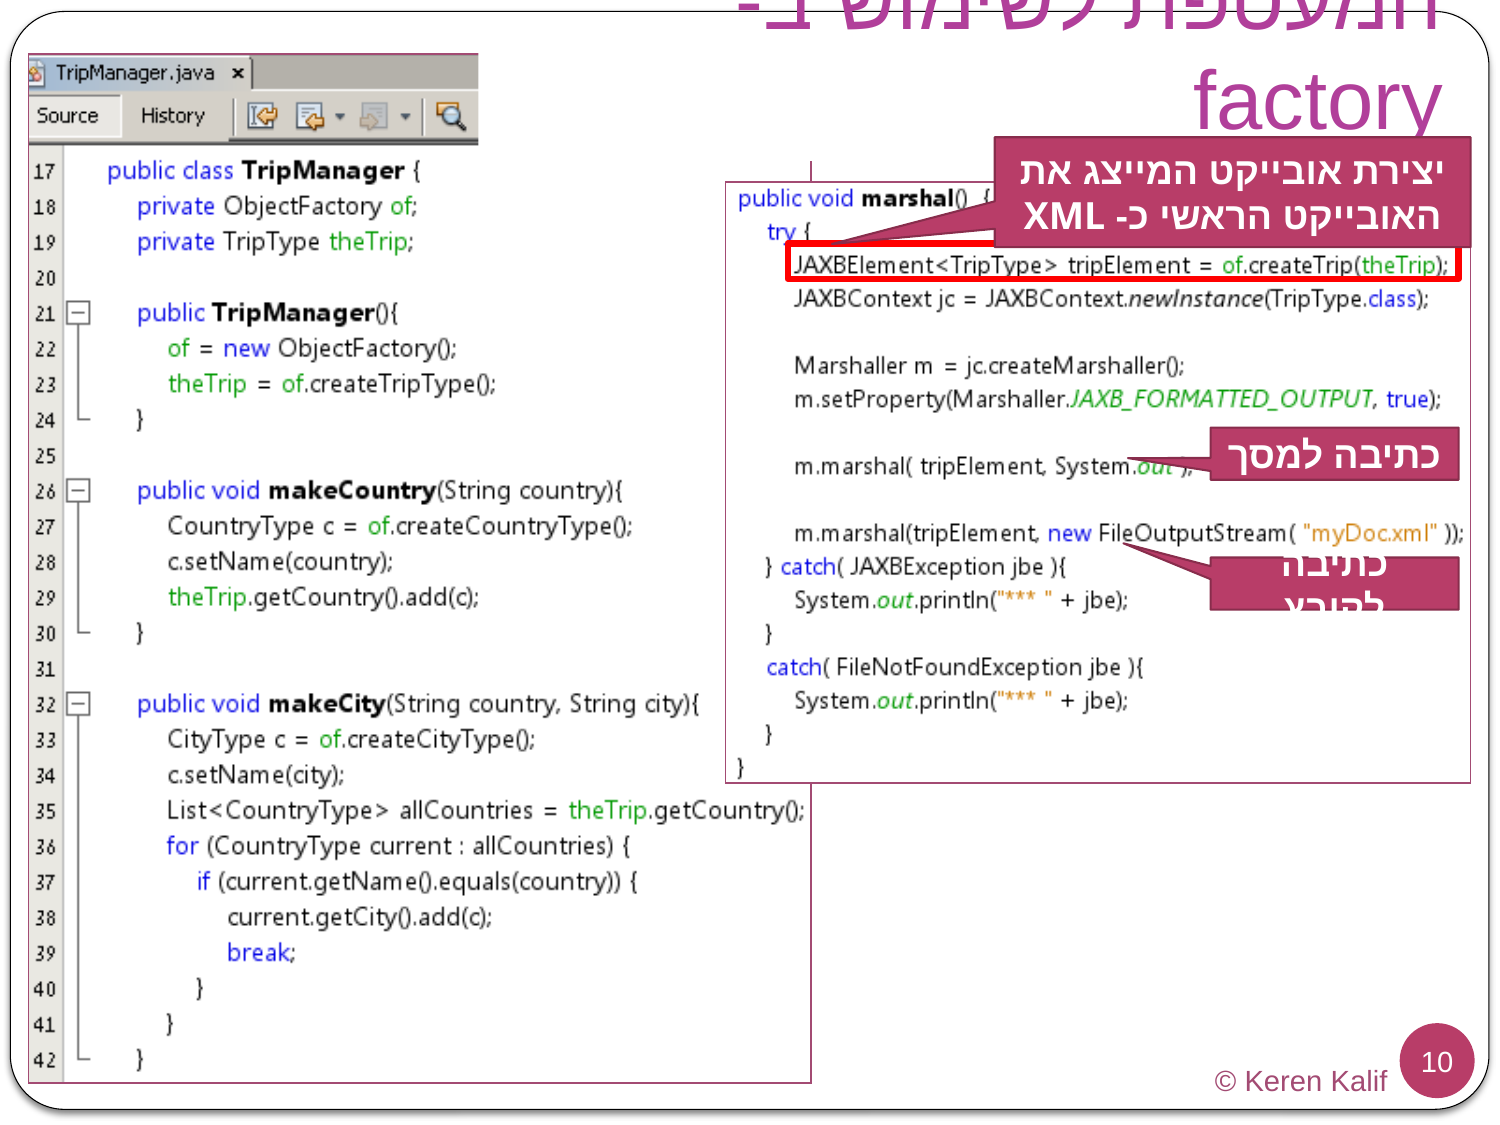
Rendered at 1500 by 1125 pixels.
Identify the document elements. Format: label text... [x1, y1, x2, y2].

text_box יצירת אובייקט המייצג את האובייקט הראשי כ- XML [993, 136, 1472, 184]
title המעטפת לשימוש ב- factory [478, 44, 1459, 162]
picture [29, 54, 1471, 1083]
